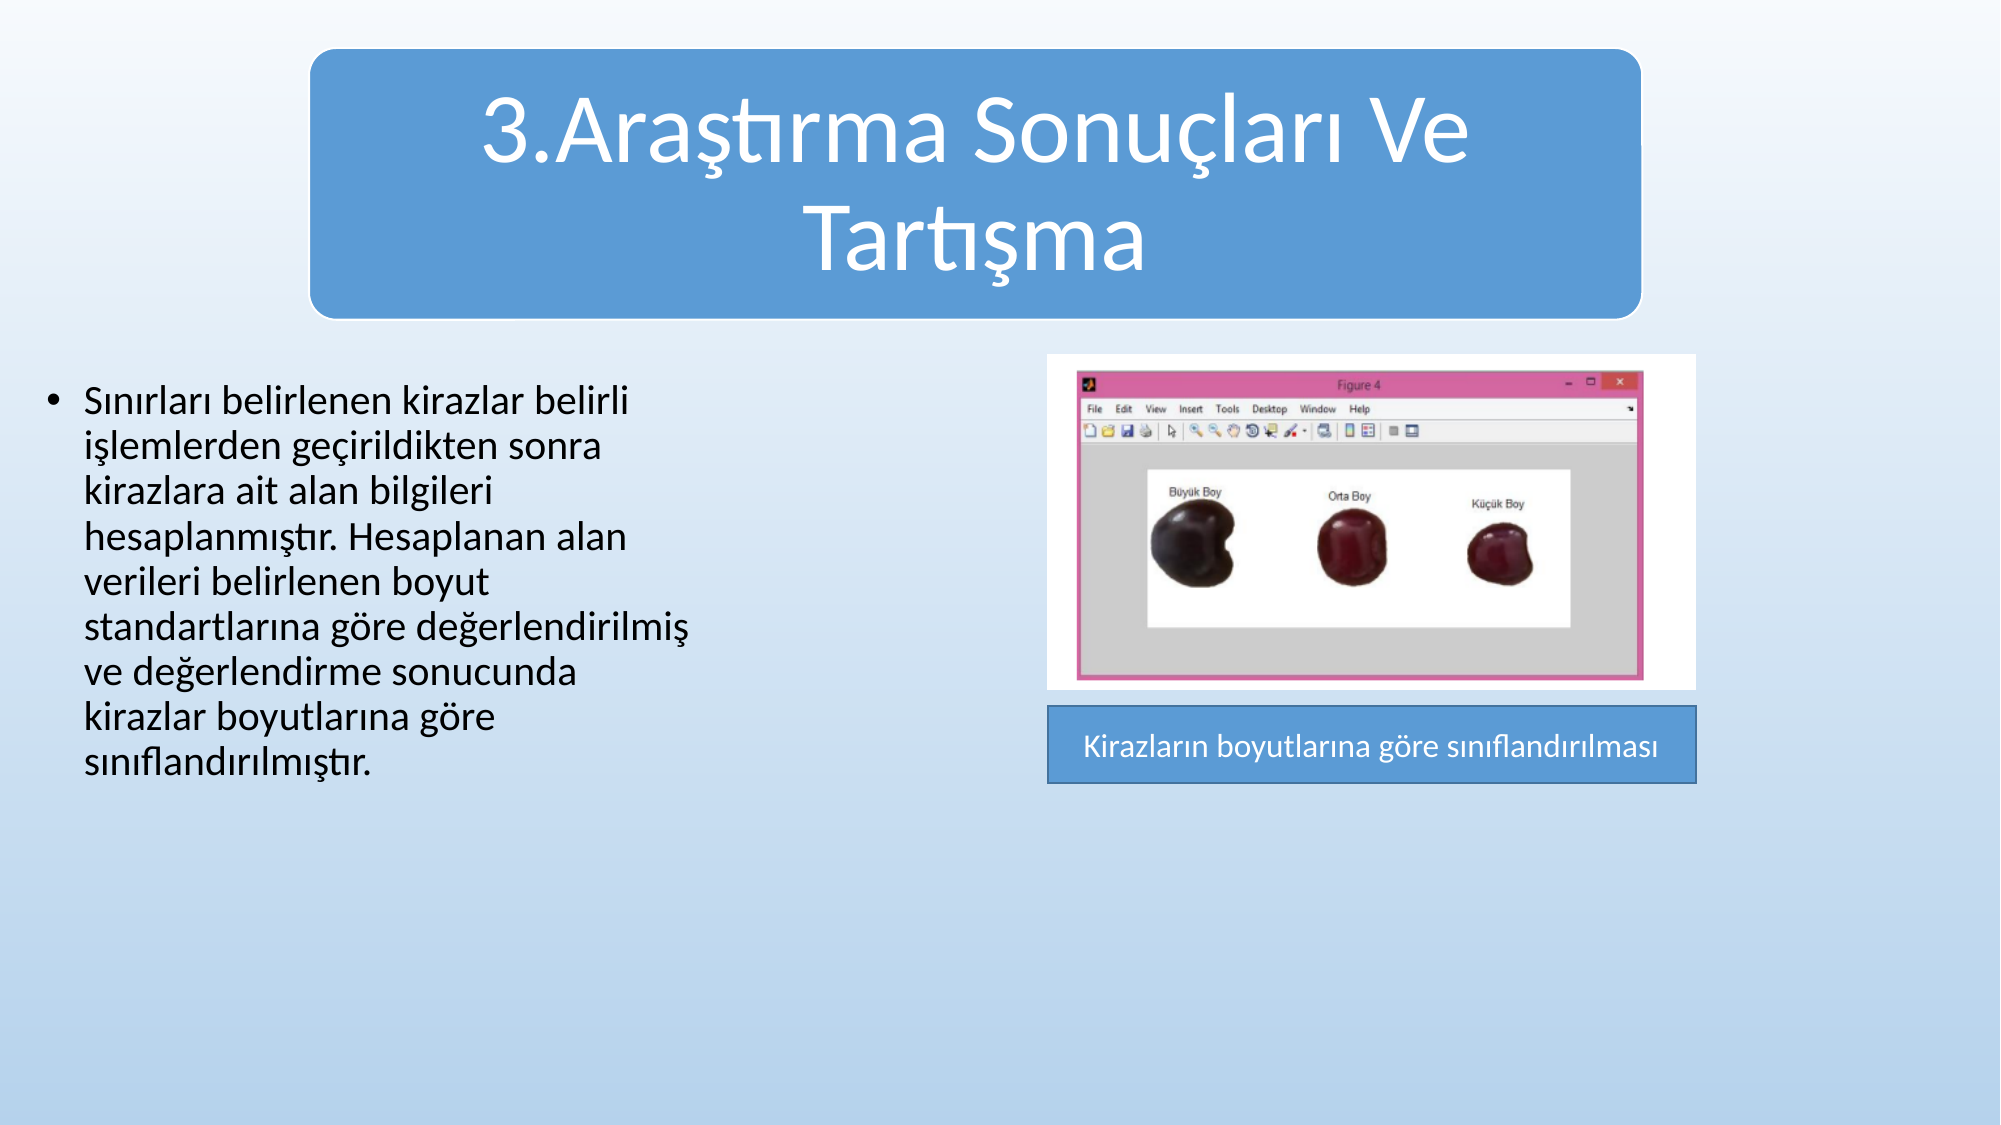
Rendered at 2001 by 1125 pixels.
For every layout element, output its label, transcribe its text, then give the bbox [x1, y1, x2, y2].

picture [1047, 354, 1696, 690]
text_box Kirazların boyutlarına göre sınıflandırılması [1047, 705, 1697, 784]
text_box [308, 47, 1643, 320]
list Sınırları belirlenen kirazlar belirli işlemlerden geçirildikten sonra kirazlara ait alan bilgileri hesaplanmıştır. Hesaplanan alan verileri belirlenen boyut standartlarına göre değerlendirilmiş ve değerlendirme sonucunda kirazlar boyutlarına göre sınıflandırılmıştır. [31, 371, 723, 1072]
